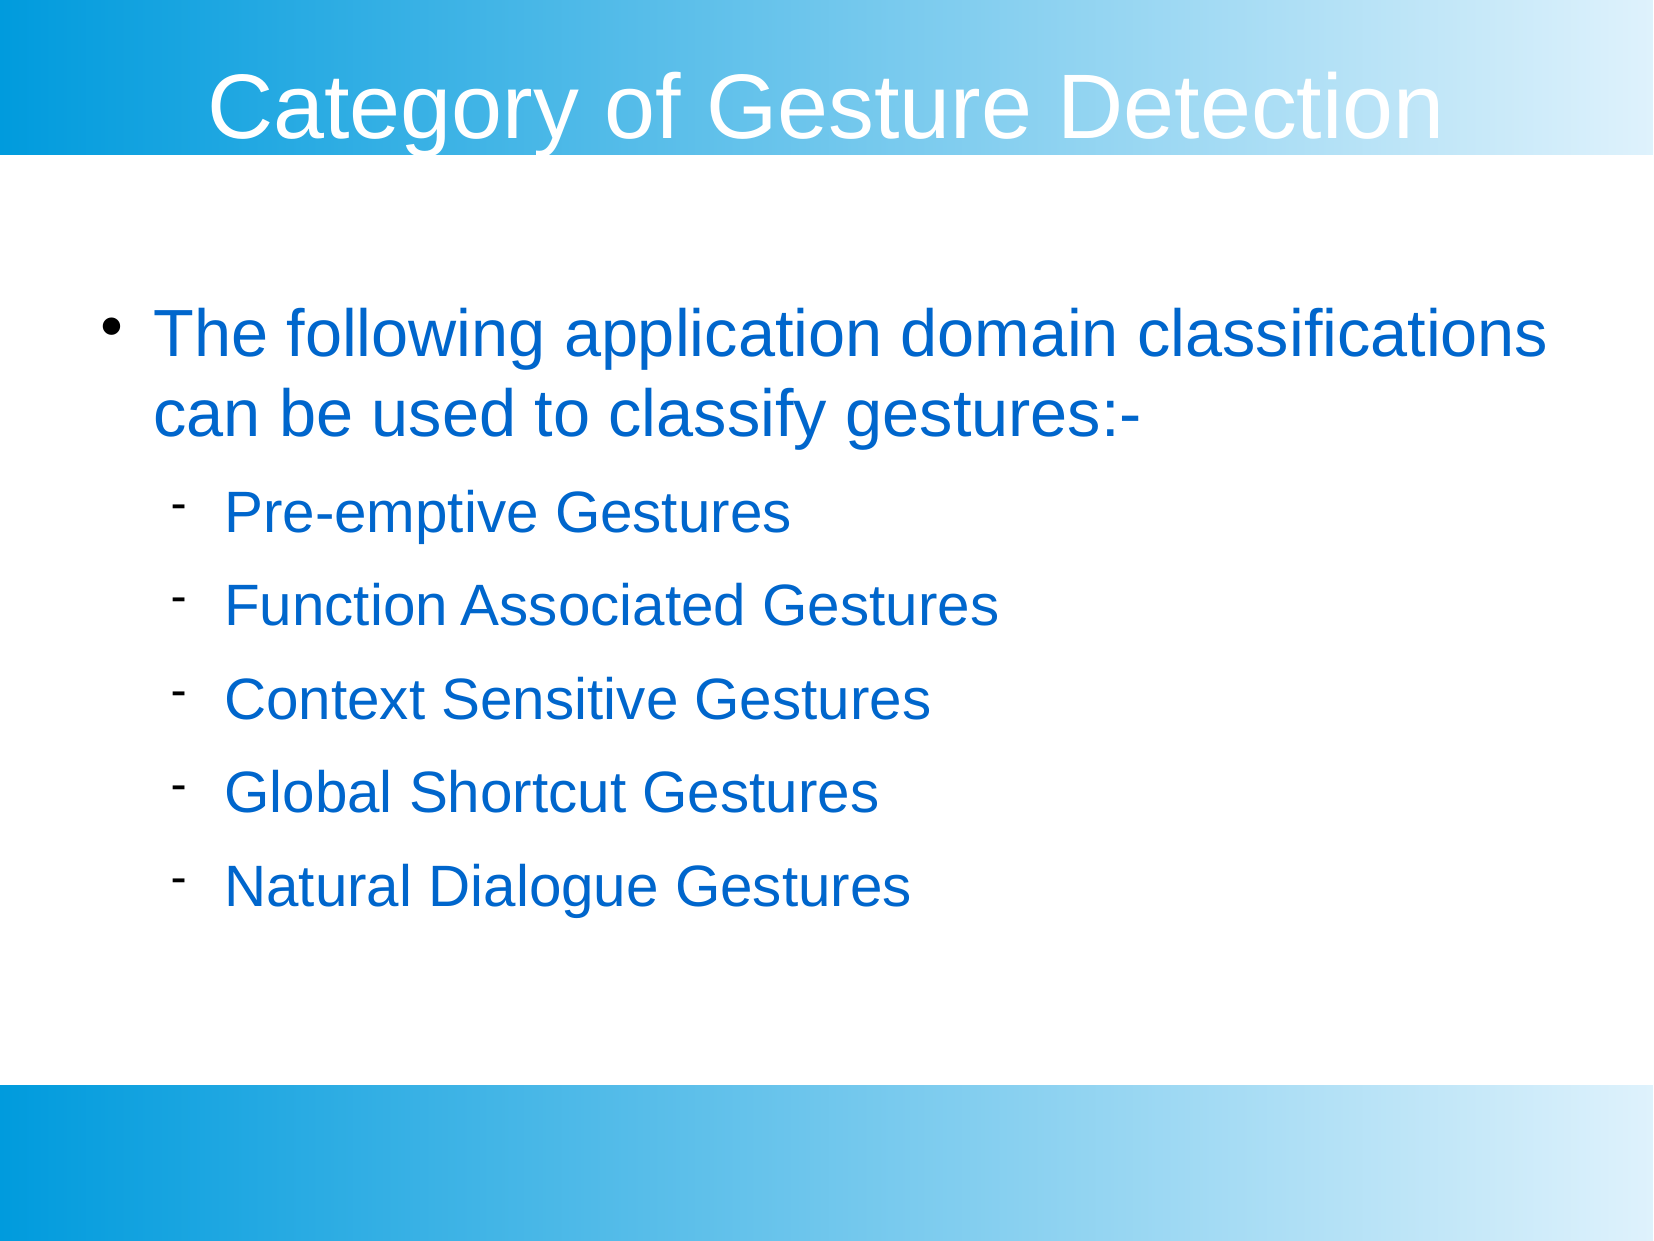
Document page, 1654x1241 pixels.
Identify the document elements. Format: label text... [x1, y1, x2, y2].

text_box The following application domain classifications can be used to classify gestures:- Pre-emptive Gestures Function Associated Gestures Context Sensitive Gestures Global Shortcut Gestures Natural Dialogue Gestures [82, 290, 1571, 1010]
text_box Category of Gesture Detection [82, 49, 1571, 154]
